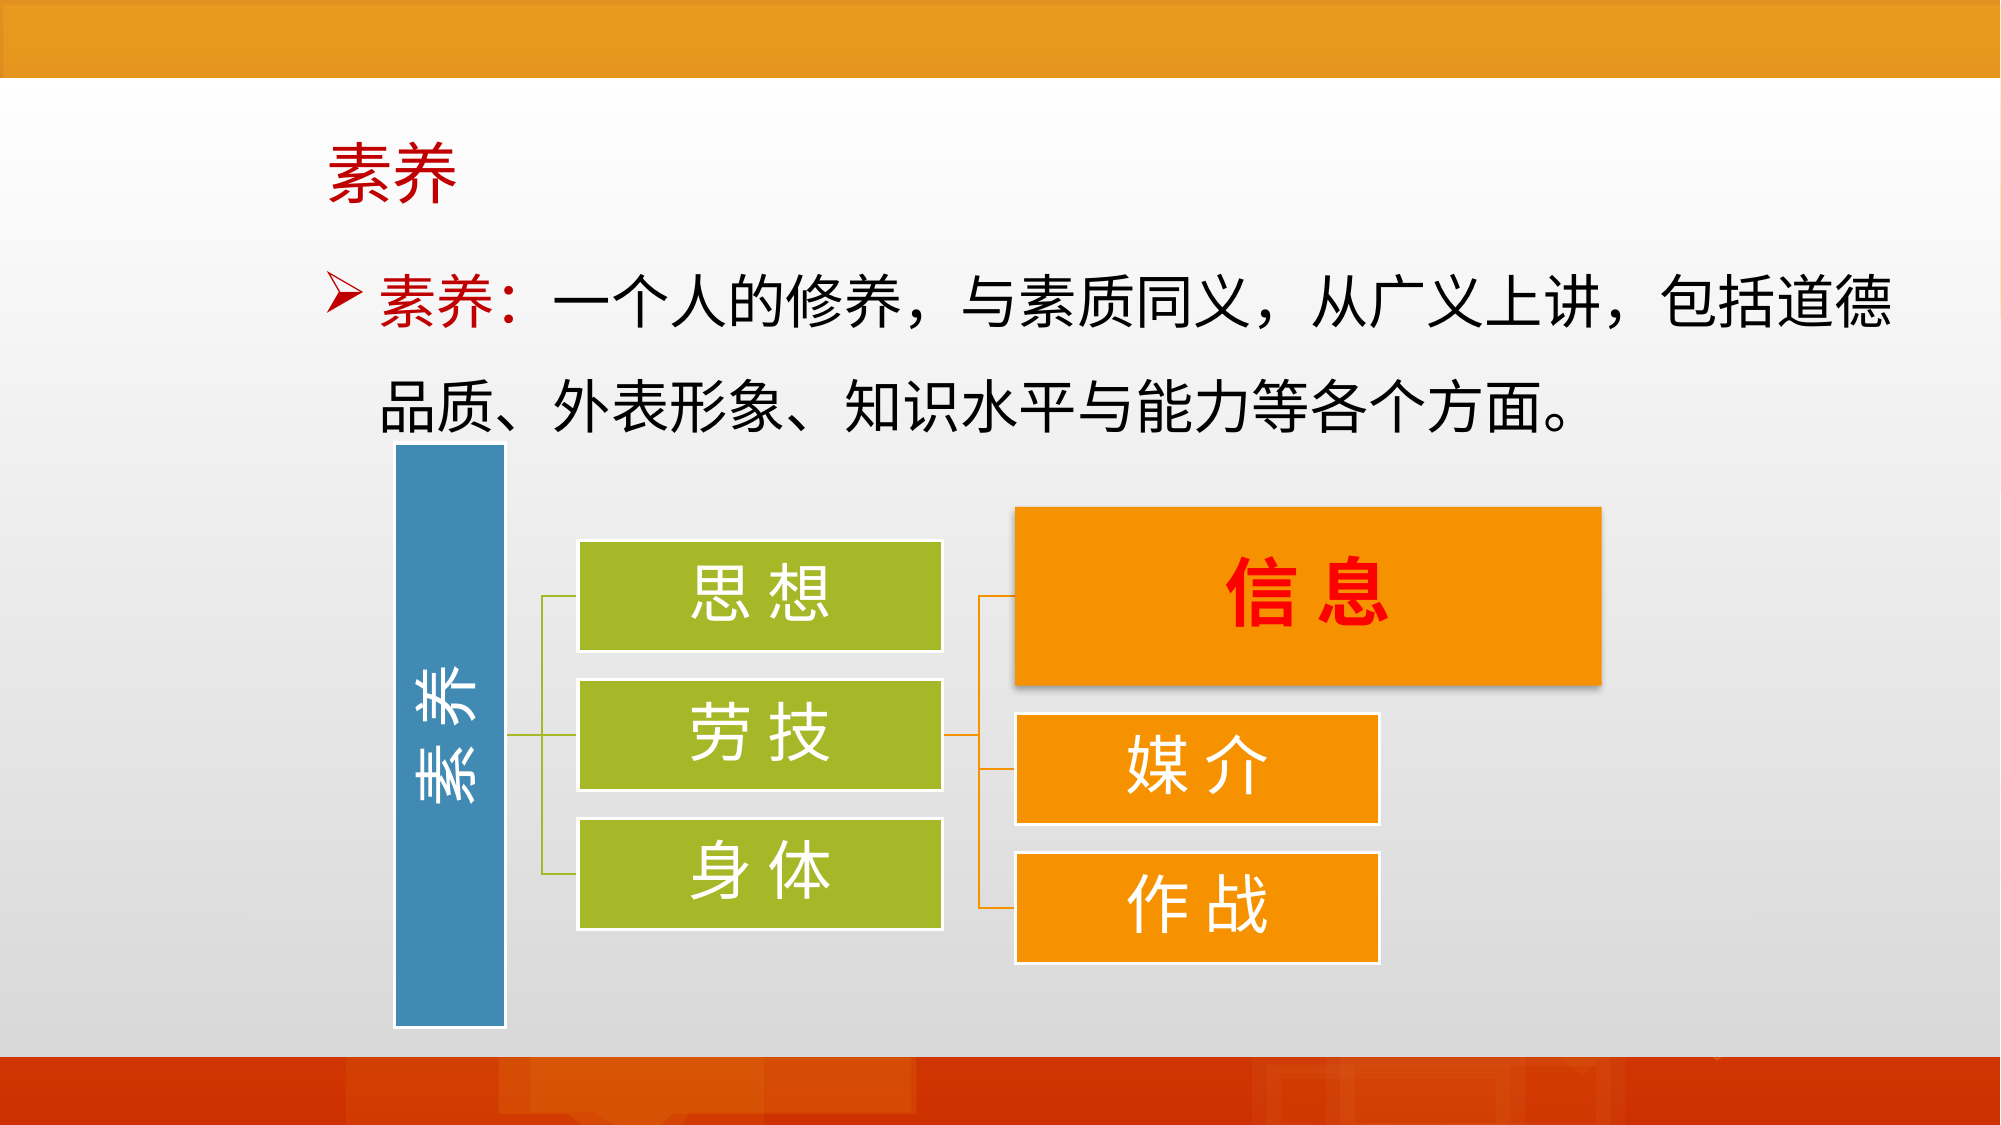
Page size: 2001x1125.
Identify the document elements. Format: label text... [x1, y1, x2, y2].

text_box 素养 [311, 124, 899, 219]
text_box [249, 78, 1750, 1057]
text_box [393, 319, 1603, 1125]
text_box 素养：一个人的修养，与素质同义，从广义上讲，包括道德品质、外表形象、知识水平与能力等各个方面。 [307, 222, 1960, 448]
